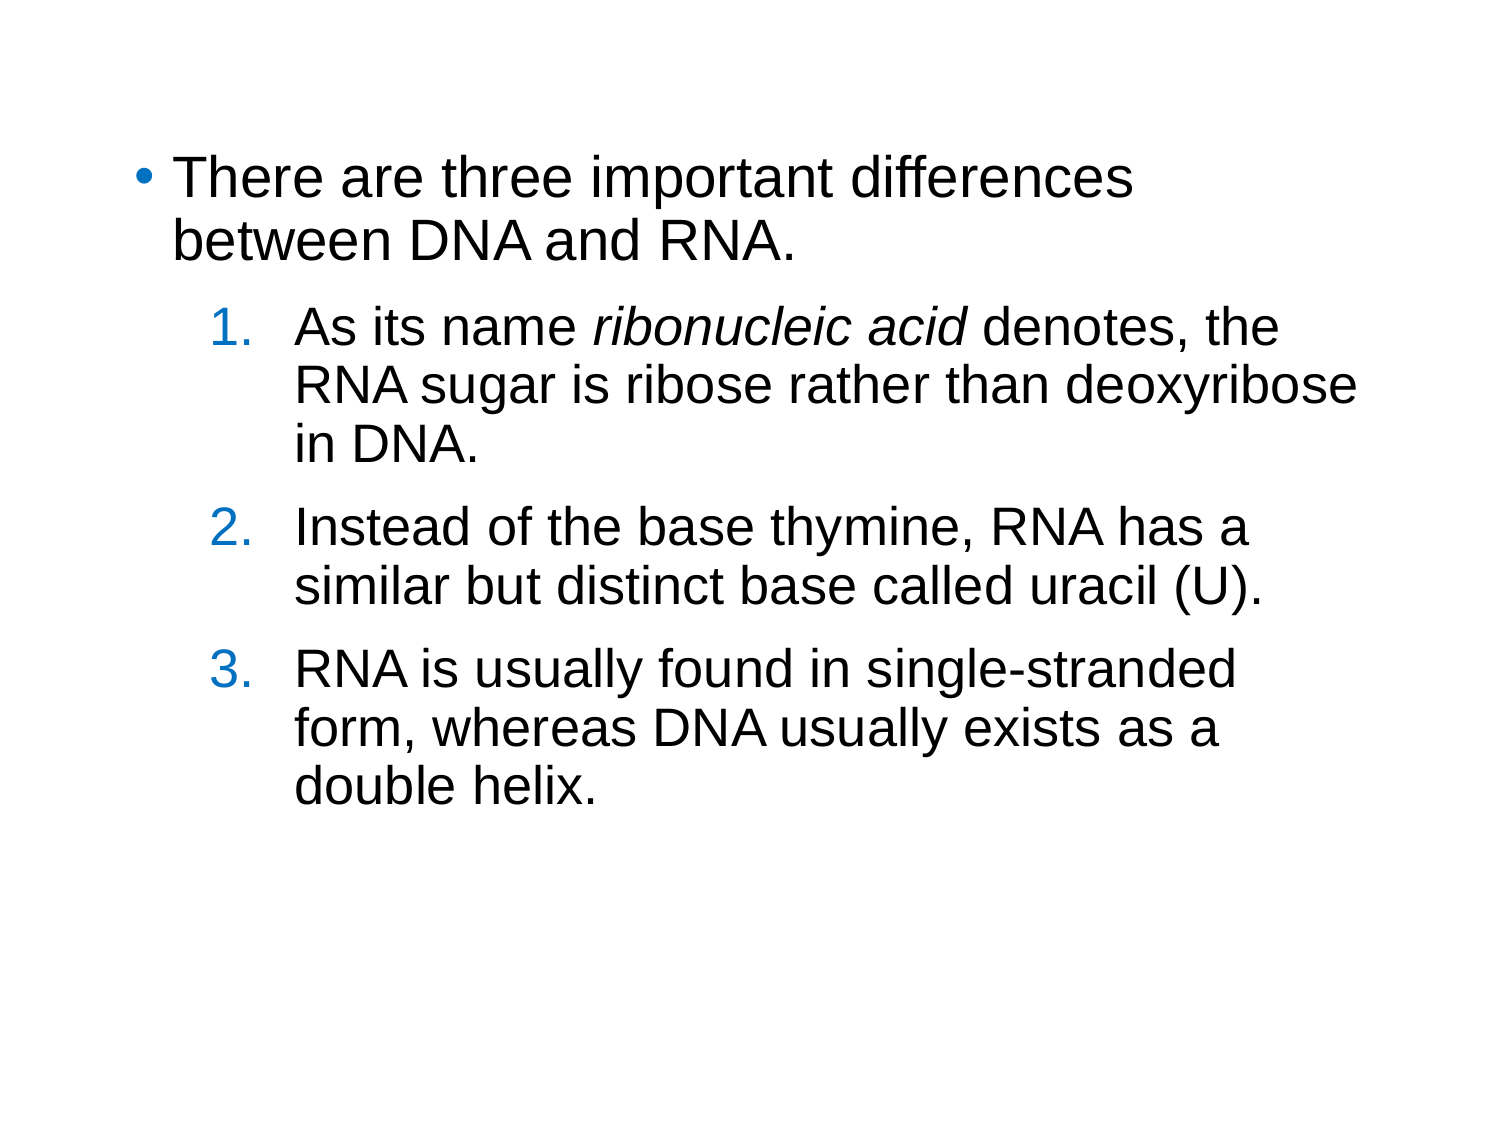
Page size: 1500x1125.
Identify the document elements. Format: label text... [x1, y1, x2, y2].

list There are three important differences between DNA and RNA. As its name ribonucleic acid denotes, the RNA sugar is ribose rather than deoxyribose in DNA. Instead of the base thymine, RNA has a similar but distinct base called uracil (U). RNA is usually found in single-stranded form, whereas DNA usually exists as a double helix. [119, 140, 1388, 836]
